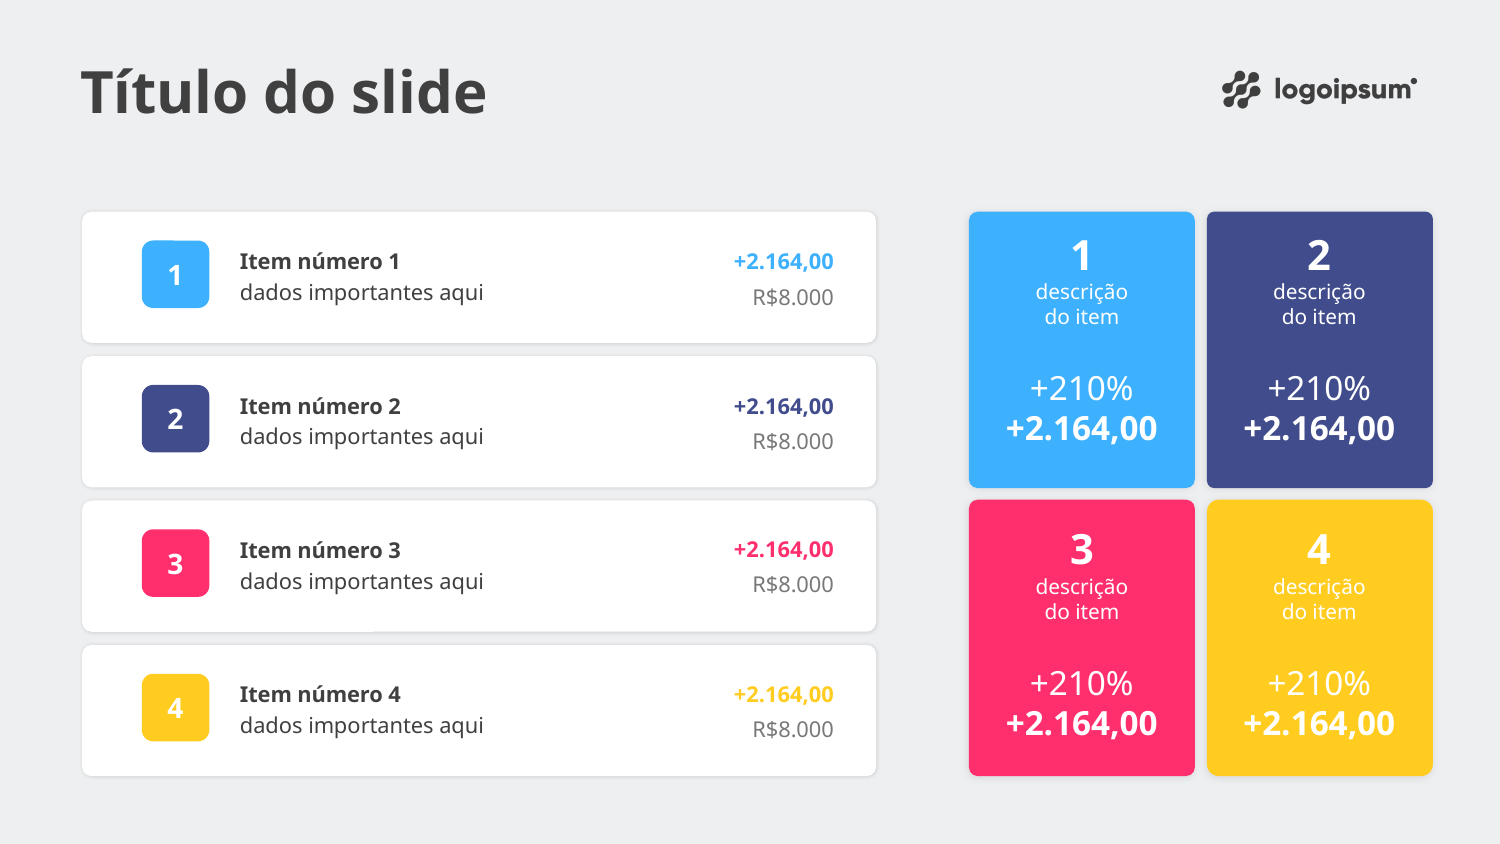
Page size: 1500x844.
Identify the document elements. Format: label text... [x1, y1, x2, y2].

text_box R$8.000 [620, 420, 849, 462]
text_box Título do slide [65, 48, 729, 133]
text_box dados importantes aqui [225, 271, 560, 312]
text_box R$8.000 [620, 563, 849, 605]
text_box Item número 2 [224, 384, 454, 426]
text_box +2.164,00 [620, 528, 849, 563]
text_box R$8.000 [620, 276, 849, 318]
text_box +2.164,00 [620, 240, 849, 276]
text_box [81, 499, 878, 633]
text_box +2.164,00 [620, 673, 849, 708]
text_box +2.164,00 [1206, 694, 1433, 750]
text_box [81, 355, 878, 489]
text_box +2.164,00 [968, 399, 1195, 455]
text_box 4 [1287, 515, 1352, 581]
text_box [81, 210, 878, 344]
text_box [1205, 498, 1434, 778]
text_box [967, 210, 1196, 490]
text_box [967, 498, 1196, 778]
text_box +2.164,00 [620, 384, 849, 420]
text_box [1205, 210, 1434, 490]
text_box Item número 3 [224, 529, 454, 559]
text_box R$8.000 [620, 708, 849, 750]
text_box descrição do item [968, 566, 1195, 632]
text_box +210% [1206, 654, 1433, 694]
text_box +2.164,00 [1206, 399, 1433, 455]
text_box Item número 4 [224, 673, 454, 715]
text_box +210% [1206, 359, 1433, 399]
text_box dados importantes aqui [225, 704, 560, 746]
text_box +210% [968, 359, 1195, 399]
text_box [81, 643, 878, 778]
picture [1216, 63, 1423, 117]
text_box descrição do item [1206, 271, 1433, 337]
text_box descrição do item [1206, 566, 1433, 632]
text_box 1 [140, 239, 211, 310]
text_box 1 [1050, 220, 1114, 286]
text_box dados importantes aqui [225, 415, 560, 457]
text_box +210% [968, 654, 1195, 694]
text_box 2 [140, 383, 211, 454]
text_box descrição do item [968, 271, 1195, 337]
text_box 2 [1287, 220, 1352, 286]
text_box +2.164,00 [968, 694, 1195, 750]
text_box Item número 1 [224, 240, 454, 282]
text_box 3 [1050, 515, 1114, 581]
text_box 3 [140, 528, 211, 598]
text_box dados importantes aqui [224, 559, 546, 601]
text_box 4 [140, 672, 211, 743]
